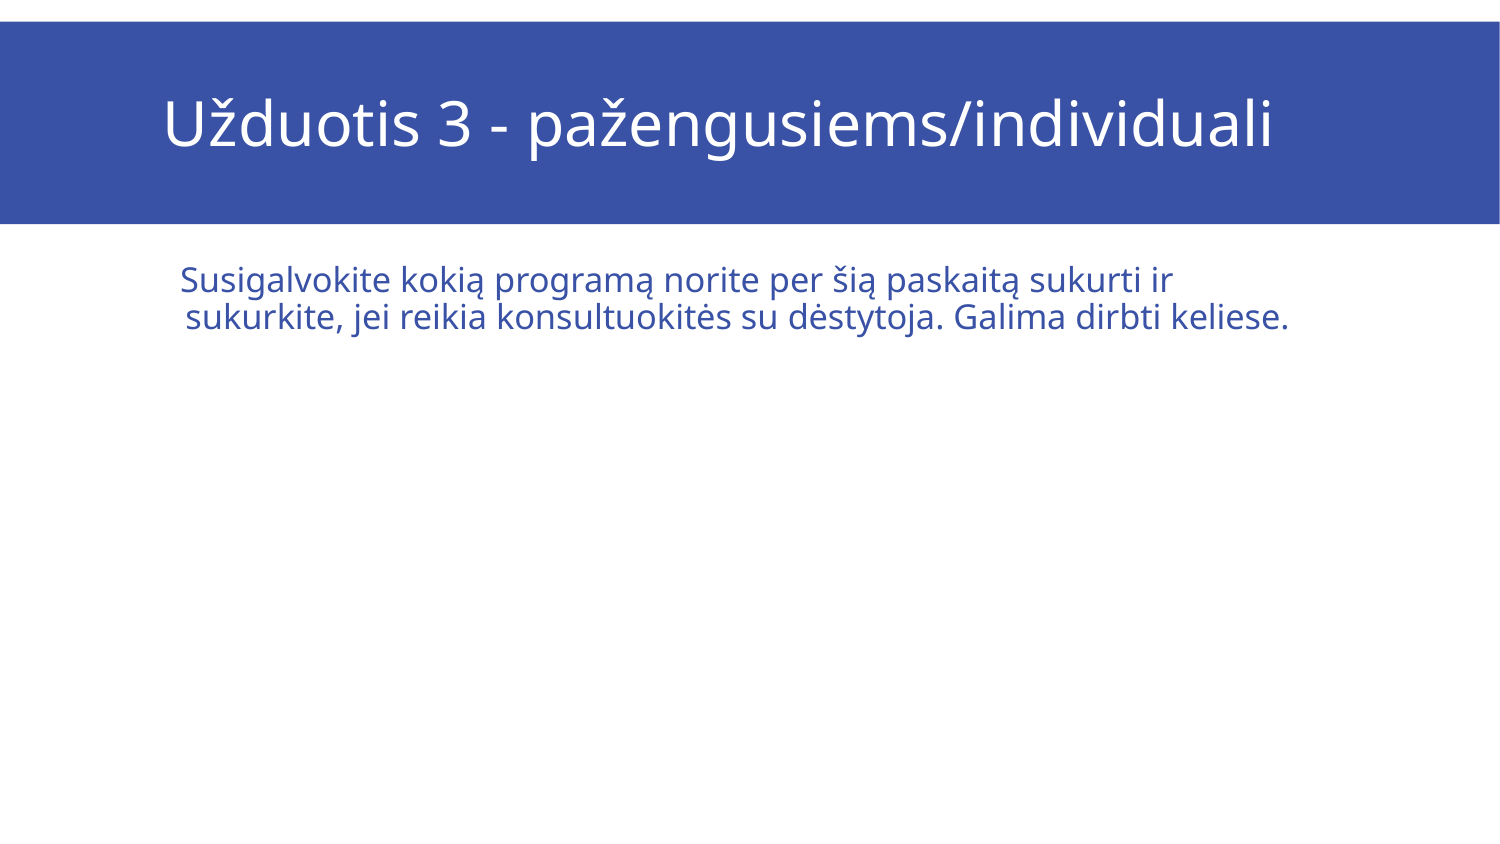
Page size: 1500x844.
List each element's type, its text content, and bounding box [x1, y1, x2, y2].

list Susigalvokite kokią programą norite per šią paskaitą sukurti ir sukurkite, jei reikia konsultuokitės su dėstytoja. Galima dirbti keliese. [147, 247, 1352, 765]
title Užduotis 3 - pažengusiems/individuali [147, 34, 1352, 221]
